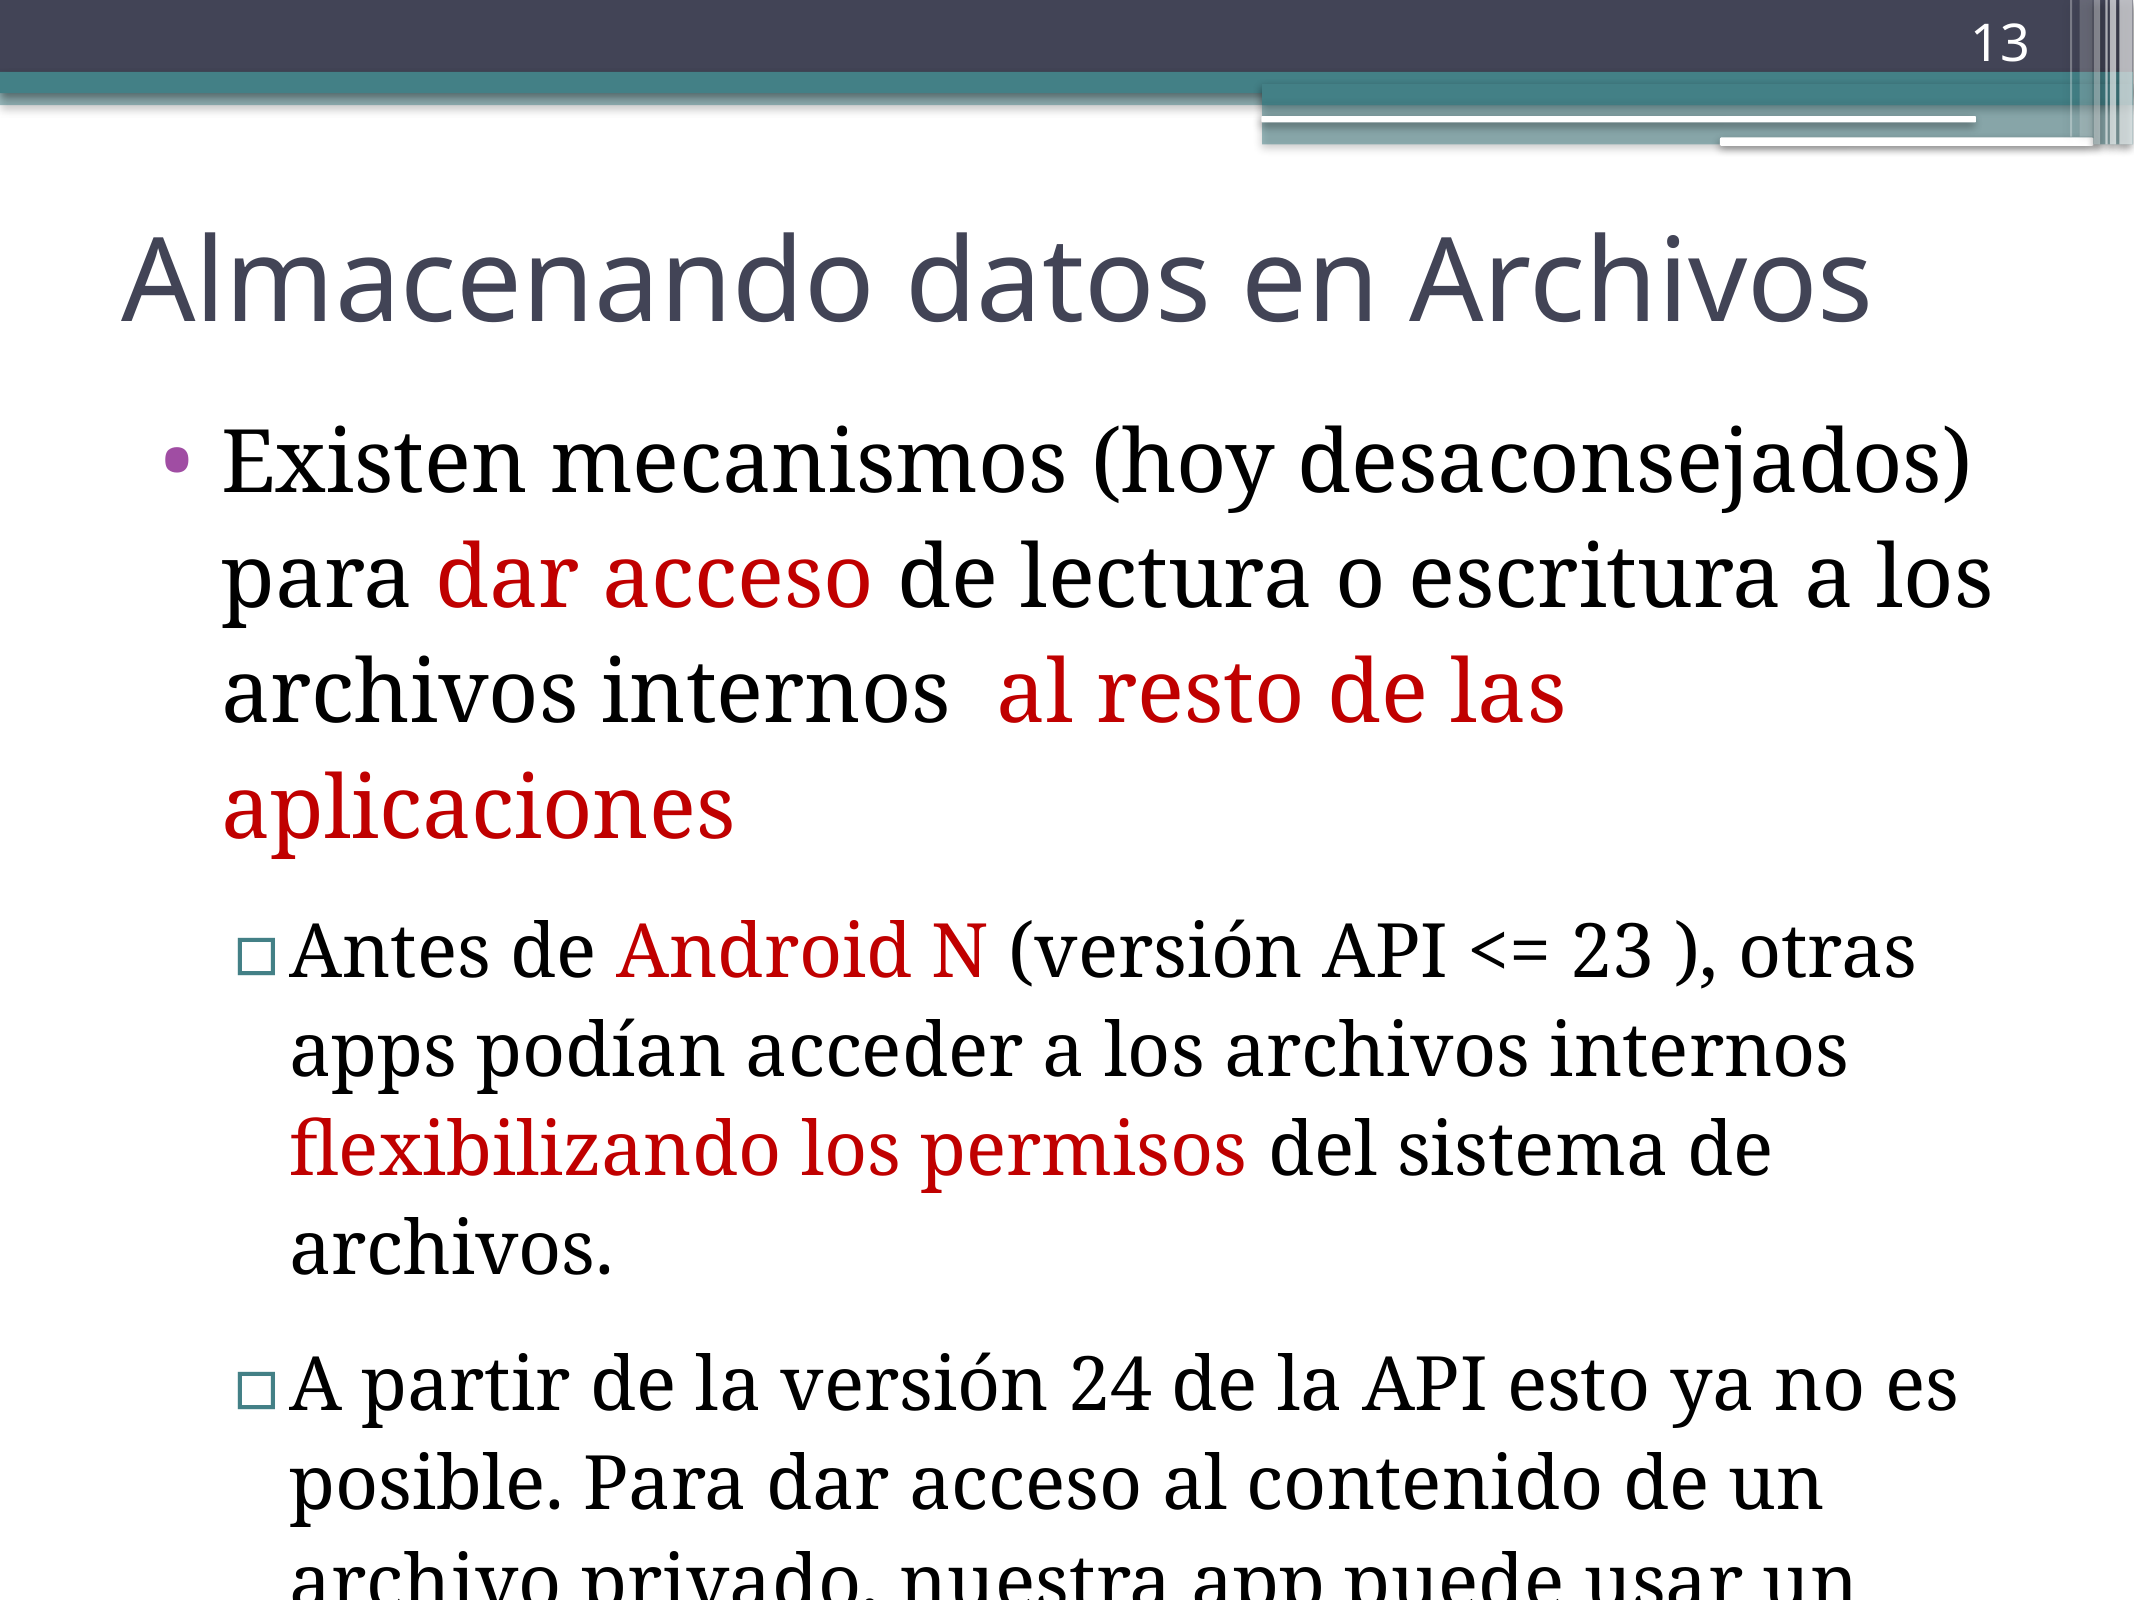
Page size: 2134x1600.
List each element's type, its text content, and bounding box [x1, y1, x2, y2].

title Almacenando datos en Archivos [106, 150, 2027, 399]
slide_number 13 [1553, 5, 2052, 92]
list Existen mecanismos (hoy desaconsejados) para dar acceso de lectura o escritura a los archivos internos al resto de las aplicaciones Antes de Android N (versión API <= 23 ), otras apps podían acceder a los archivos internos flexibilizando los permisos del sistema de archivos. A partir de la versión 24 de la API esto ya no es posible. Para dar acceso al contenido de un archivo privado, nuestra app puede usar un FileProvider [121, 386, 2041, 1497]
